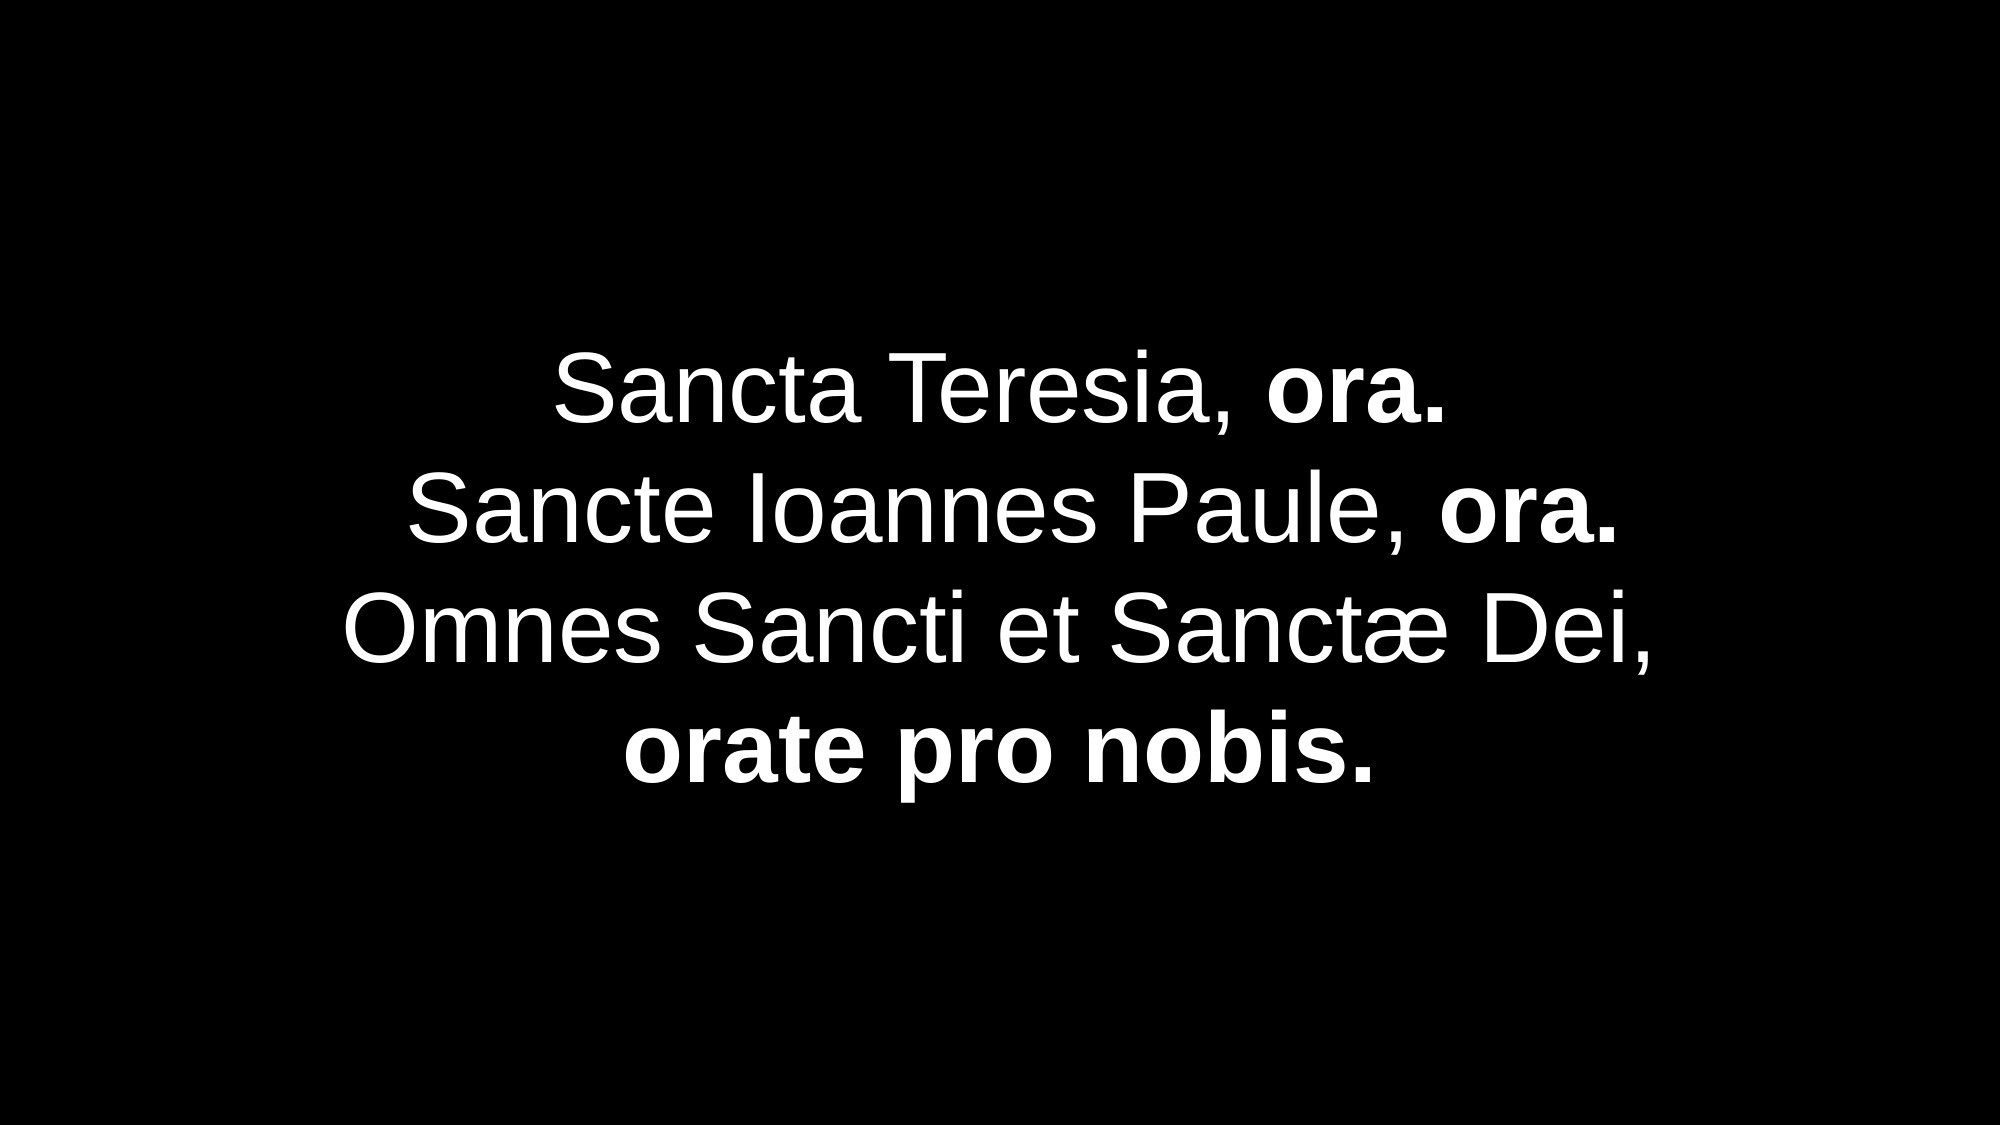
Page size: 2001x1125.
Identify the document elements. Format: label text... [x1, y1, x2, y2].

list Sancta Teresia, ora. Sancte Ioannes Paule, ora. Omnes Sancti et Sanctæ Dei, orate pro nobis. [0, 140, 2000, 985]
